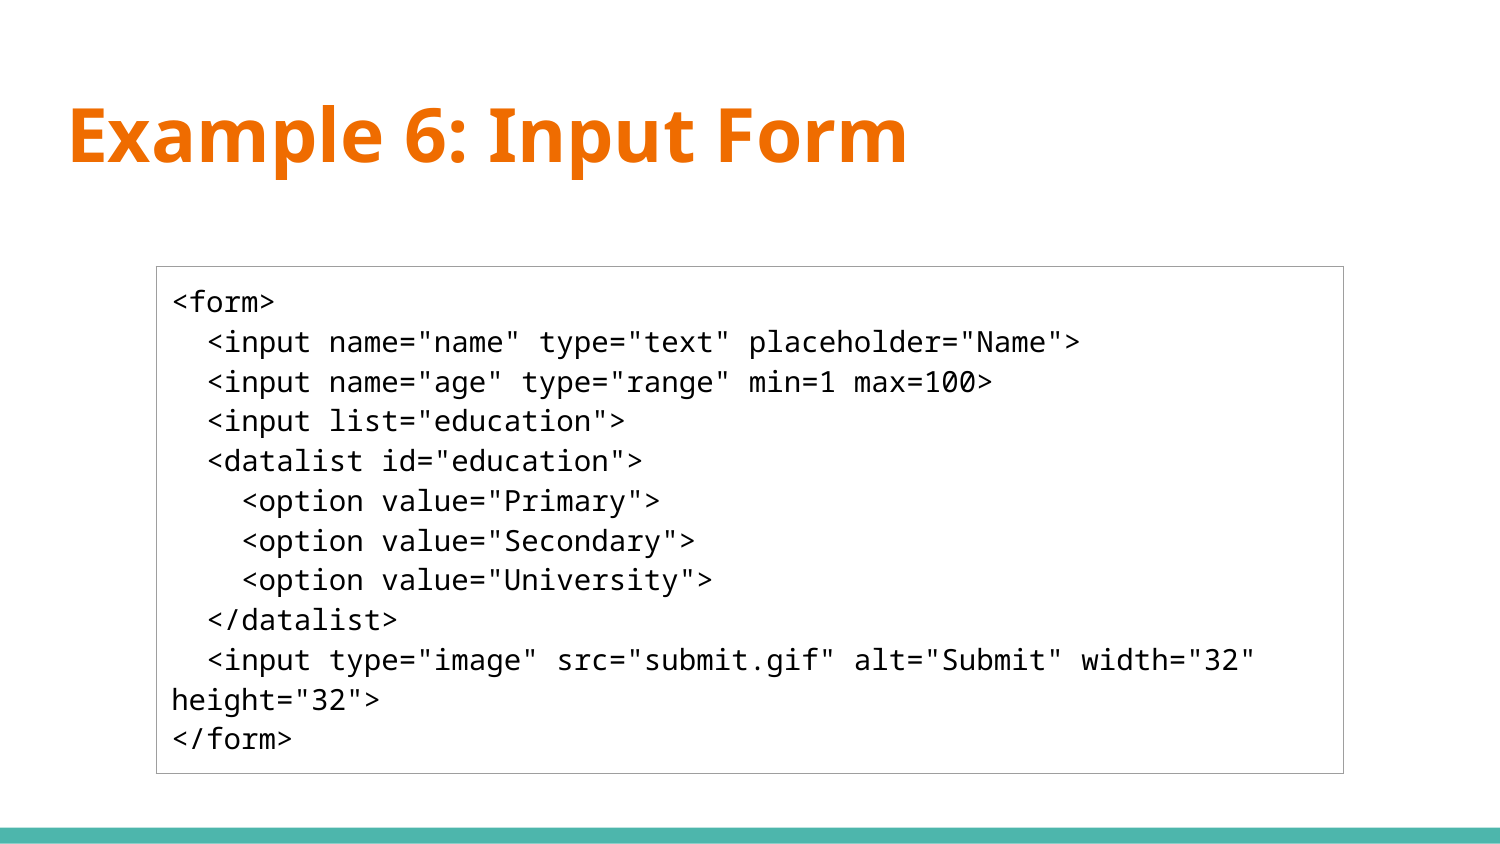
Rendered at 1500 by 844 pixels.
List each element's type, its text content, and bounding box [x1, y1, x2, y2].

table_header <form> <input name="name" type="text" placeholder="Name"> <input name="age" type="range" min=1 max=100> <input list="education"> <datalist id="education"> <option value="Primary"> <option value="Secondary"> <option value="University"> </datalist> <input type="image" src="submit.gif" alt="Submit" width="32" height="32"> </form> [157, 267, 1343, 773]
title Example 6: Input Form [51, 72, 1449, 189]
